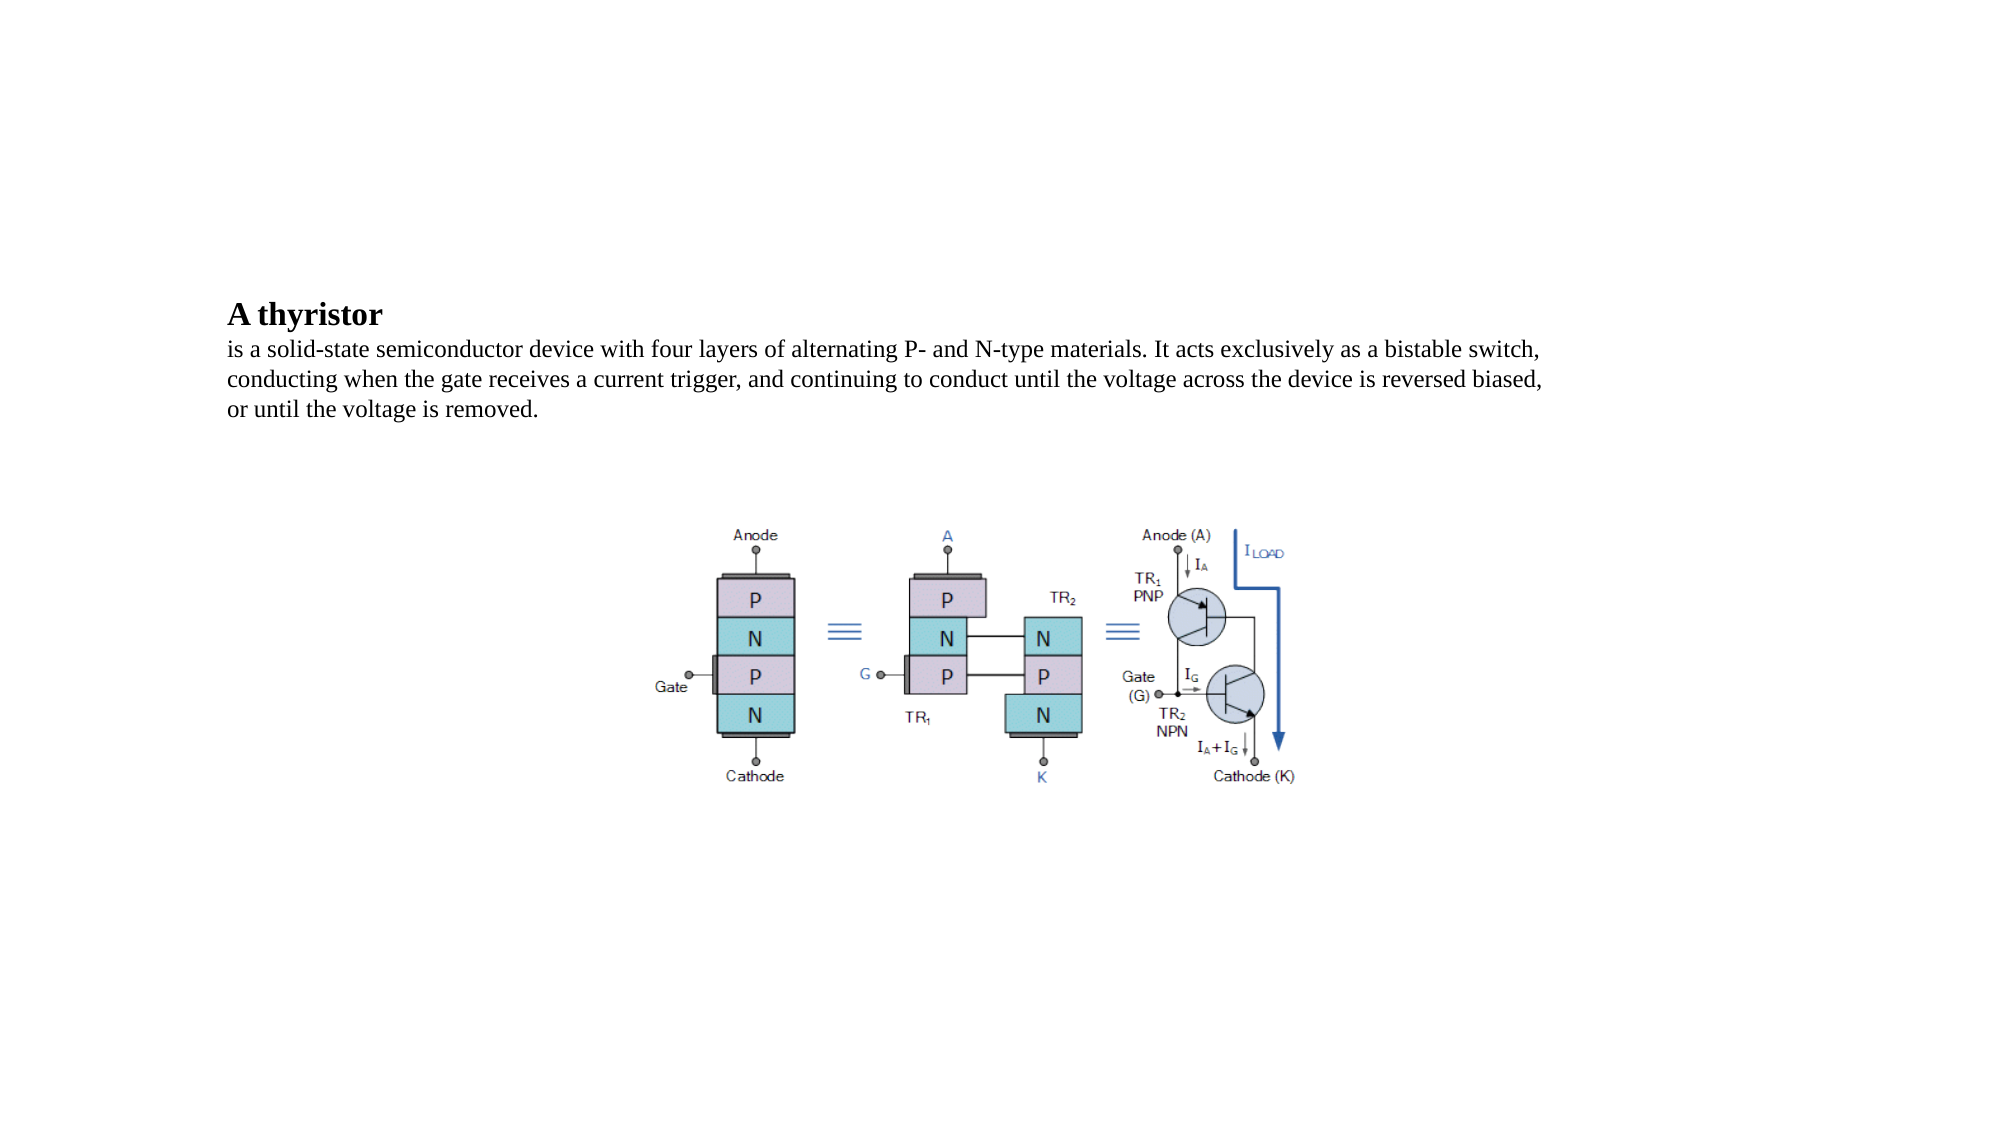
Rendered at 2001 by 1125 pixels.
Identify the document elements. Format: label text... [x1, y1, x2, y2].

text_box A thyristor is a solid-state semiconductor device with four layers of alternating P- and N-type materials. It acts exclusively as a bistable switch, conducting when the gate receives a current trigger, and continuing to conduct until the voltage across the device is reversed biased, or until the voltage is removed. [212, 165, 1566, 337]
text_box A thyristor is a solid-state semiconductor device with four layers of alternating P- and N-type materials. It acts exclusively as a bistable switch, conducting when the gate receives a current trigger, and continuing to conduct until the voltage across the device is reversed biased, or until the voltage is removed. [212, 338, 1566, 475]
picture [655, 524, 1295, 788]
